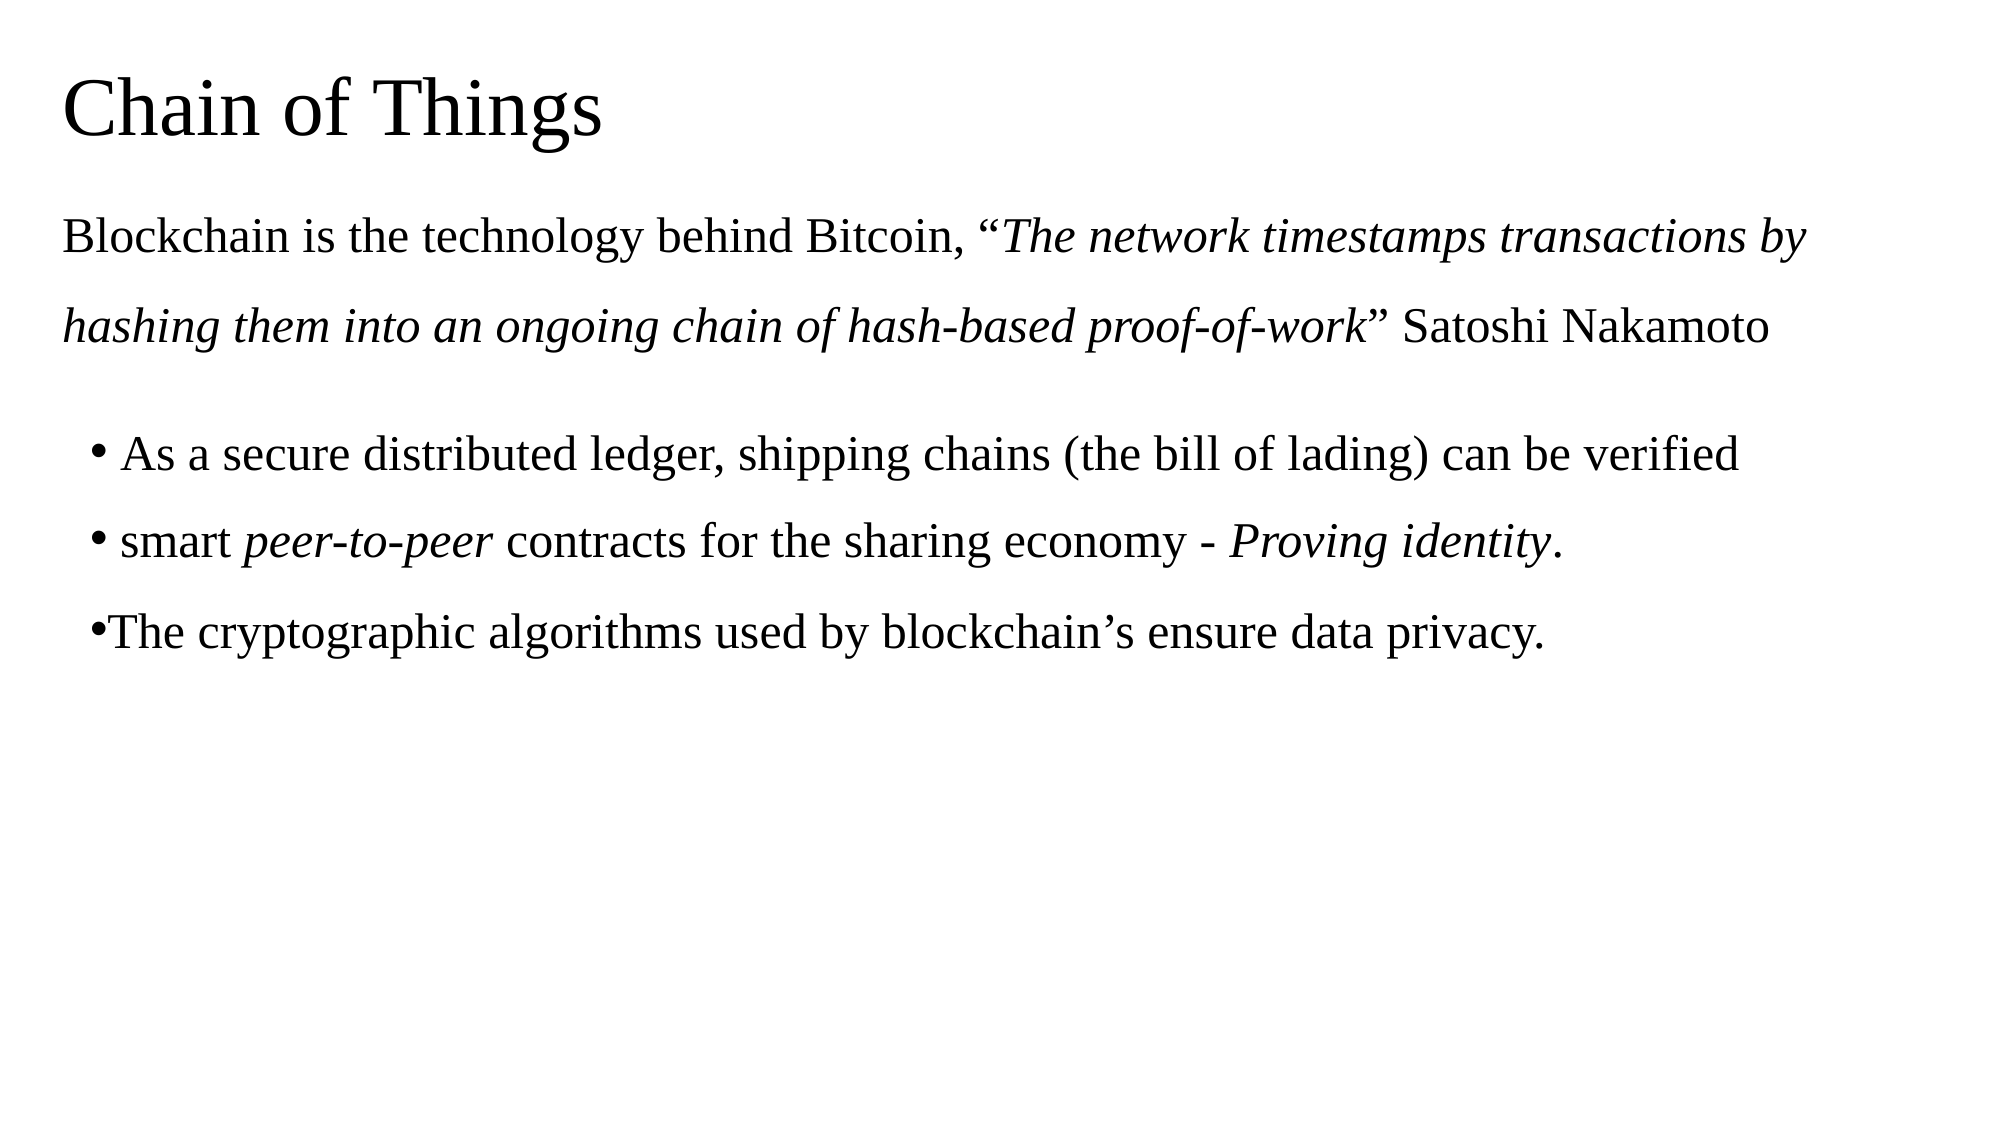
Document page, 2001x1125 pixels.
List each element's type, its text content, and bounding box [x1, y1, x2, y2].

title Chain of Things? [47, 0, 786, 165]
text_box The cryptographic algorithms used by blockchain’s ensure data privacy. [0, 560, 1827, 691]
text_box smart peer-to-peer contracts for the sharing economy - Proving identity. [0, 469, 1827, 560]
text_box Blockchain is the technology behind Bitcoin, “The network timestamps transactions by hashing them into an ongoing chain of hash-based proof-of-work” Satoshi Nakamoto [47, 165, 1874, 427]
text_box As a secure distributed ledger, shipping chains (the bill of lading) can be verified [0, 382, 1827, 469]
